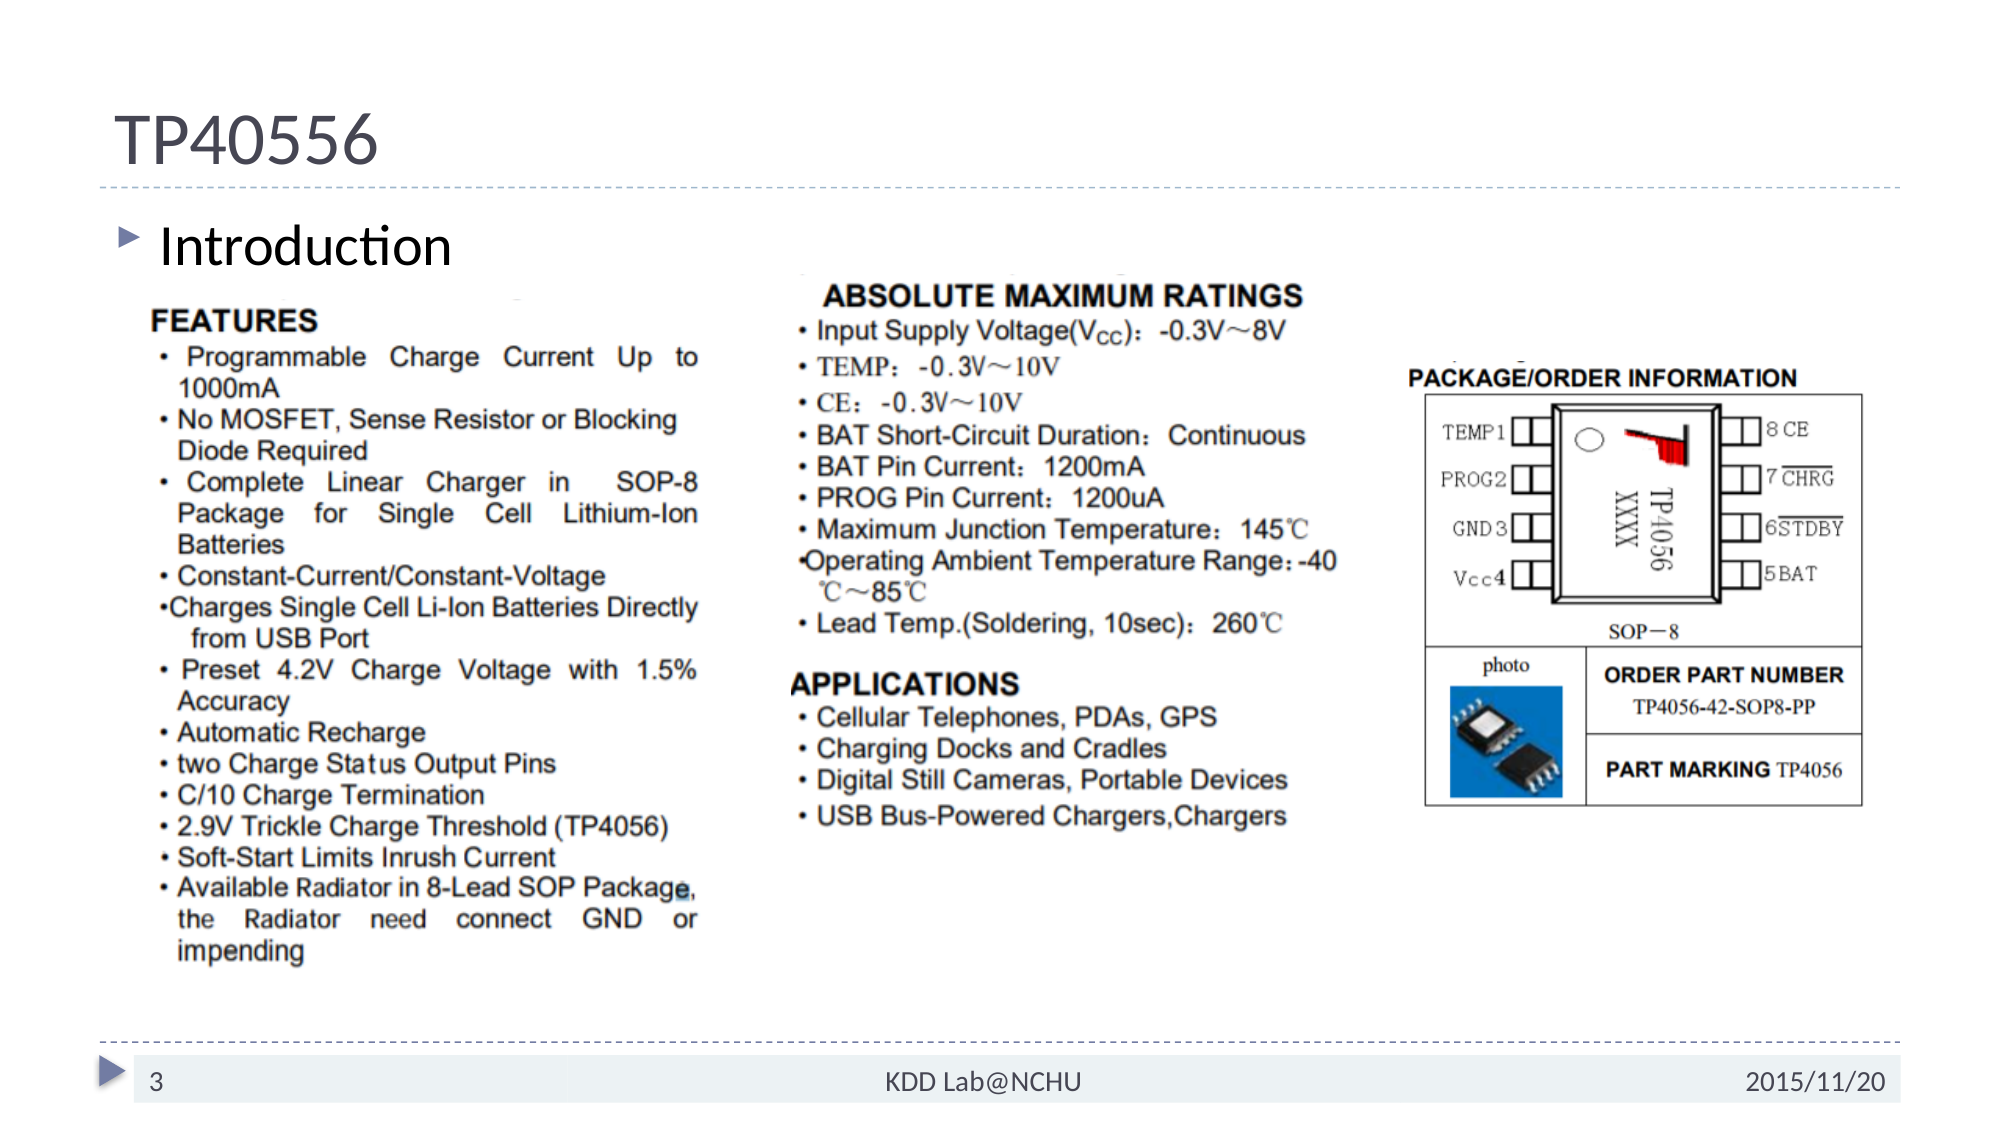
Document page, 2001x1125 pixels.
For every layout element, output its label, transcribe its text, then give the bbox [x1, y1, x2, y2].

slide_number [1401, 1055, 1901, 1103]
list Introduction [99, 200, 1900, 1010]
picture [1408, 361, 1871, 813]
slide_number 3 [133, 1055, 568, 1103]
picture [791, 274, 1347, 854]
footer KDD Lab@NCHU [568, 1055, 1401, 1103]
picture [144, 299, 718, 973]
title TP40556 [99, 24, 1900, 188]
